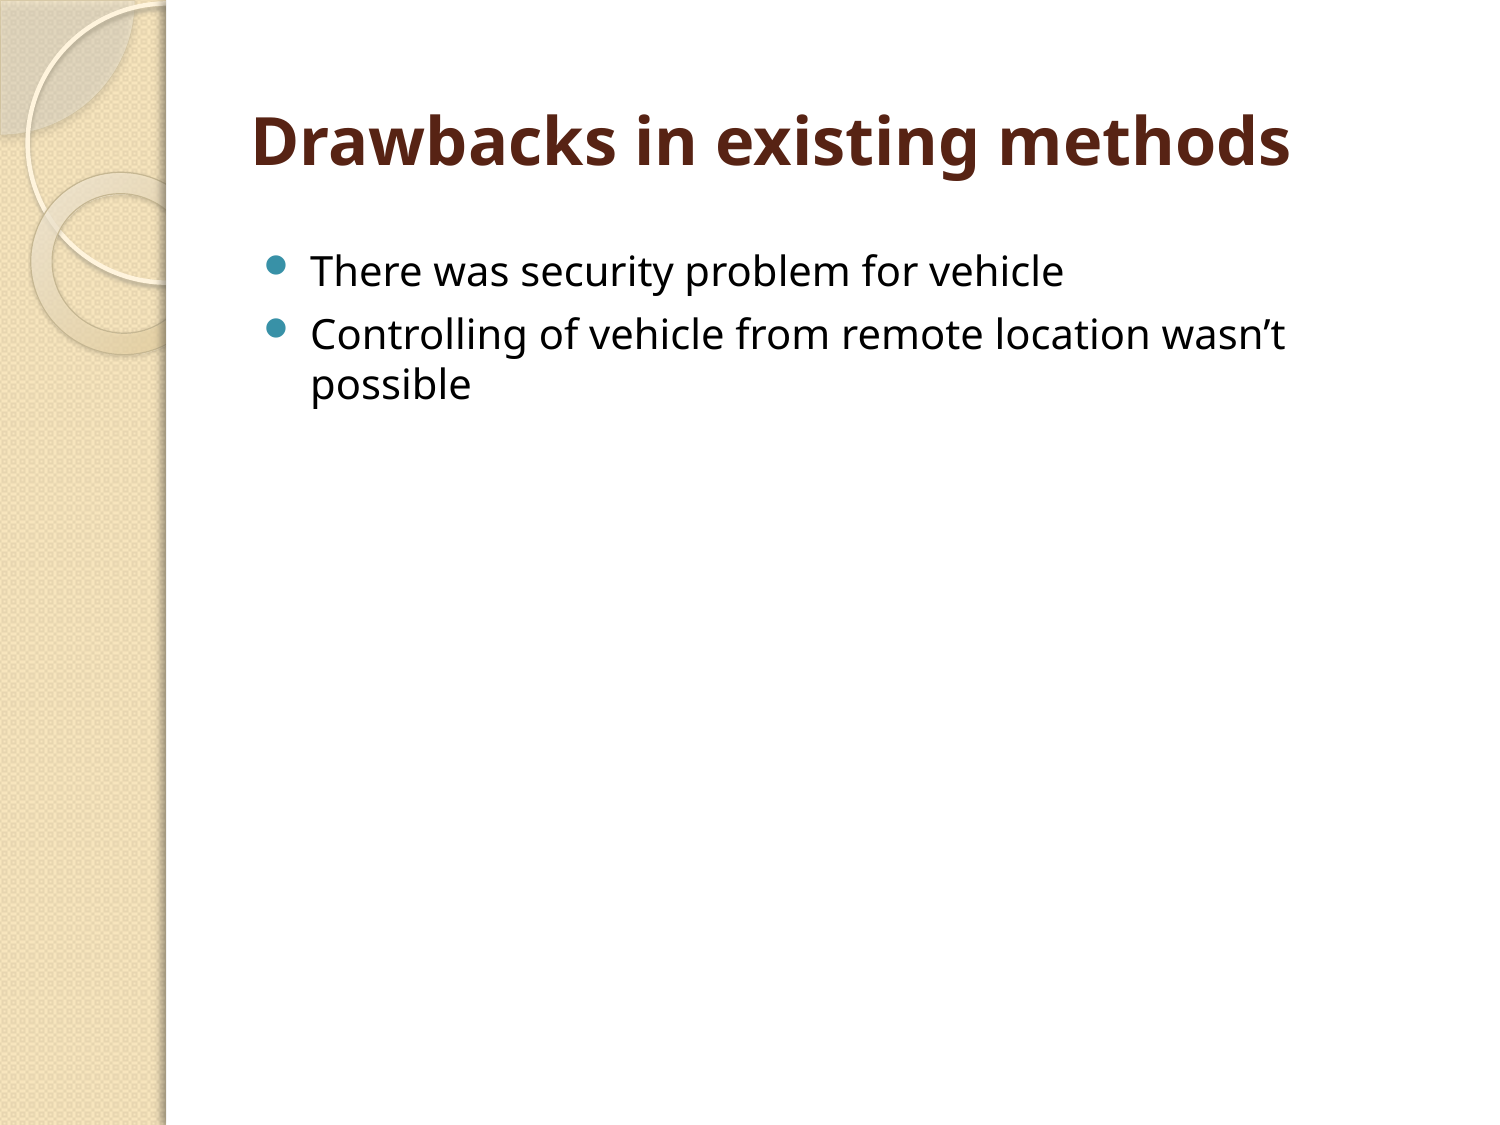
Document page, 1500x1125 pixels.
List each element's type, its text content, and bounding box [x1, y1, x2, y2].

list There was security problem for vehicle Controlling of vehicle from remote location wasn’t possible [235, 237, 1466, 1025]
title Drawbacks in existing methods [235, 45, 1466, 233]
